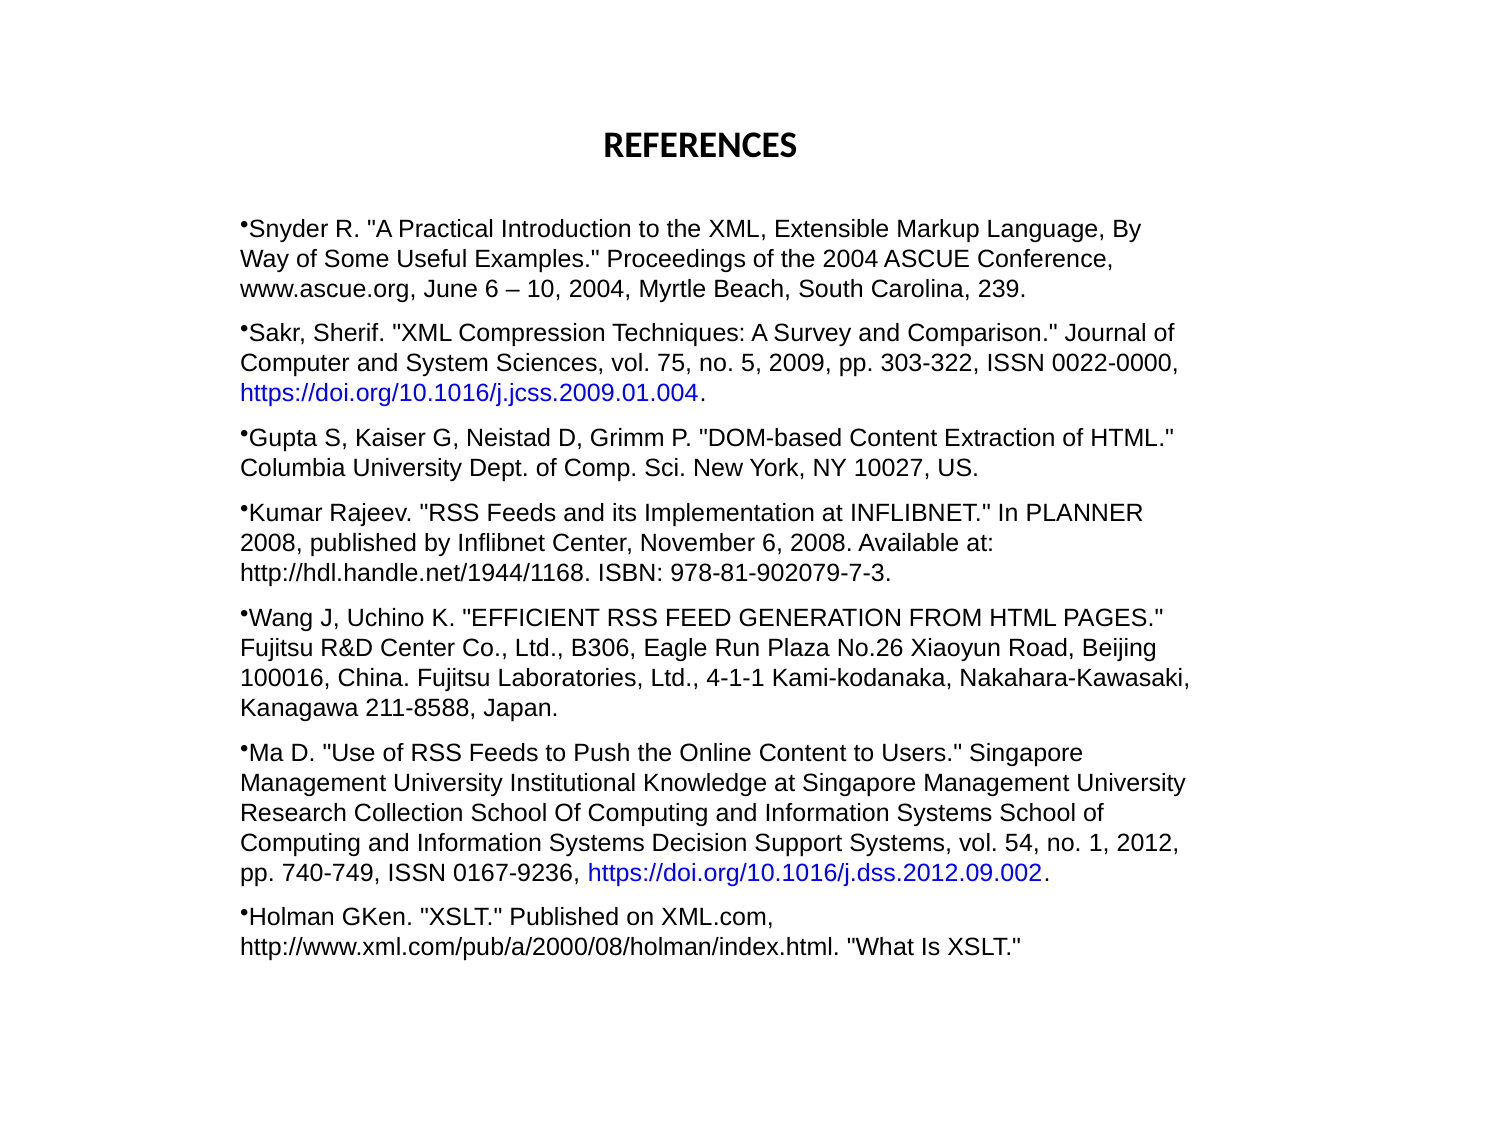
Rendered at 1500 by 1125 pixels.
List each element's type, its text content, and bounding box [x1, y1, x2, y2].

text_box REFERENCES [588, 112, 813, 218]
text_box Snyder R. "A Practical Introduction to the XML, Extensible Markup Language, By Way of Some Useful Examples." Proceedings of the 2004 ASCUE Conference, www.ascue.org, June 6 – 10, 2004, Myrtle Beach, South Carolina, 239. Sakr, Sherif. "XML Compression Techniques: A Survey and Comparison." Journal of Computer and System Sciences, vol. 75, no. 5, 2009, pp. 303-322, ISSN 0022-0000, https://doi.org/10.1016/j.jcss.2009.01.004. Gupta S, Kaiser G, Neistad D, Grimm P. "DOM-based Content Extraction of HTML." Columbia University Dept. of Comp. Sci. New York, NY 10027, US. Kumar Rajeev. "RSS Feeds and its Implementation at INFLIBNET." In PLANNER 2008, published by Inflibnet Center, November 6, 2008. Available at: http://hdl.handle.net/1944/1168. ISBN: 978-81-902079-7-3. Wang J, Uchino K. "EFFICIENT RSS FEED GENERATION FROM HTML PAGES." Fujitsu R&D Center Co., Ltd., B306, Eagle Run Plaza No.26 Xiaoyun Road, Beijing 100016, China. Fujitsu Laboratories, Ltd., 4-1-1 Kami-kodanaka, Nakahara-Kawasaki, Kanagawa 211-8588, Japan. Ma D. "Use of RSS Feeds to Push the Online Content to Users." Singapore Management University Institutional Knowledge at Singapore Management University Research Collection School Of Computing and Information Systems School of Computing and Information Systems Decision Support Systems, vol. 54, no. 1, 2012, pp. 740-749, ISSN 0167-9236, https://doi.org/10.1016/j.dss.2012.09.002. Holman GKen. "XSLT." Published on XML.com, http://www.xml.com/pub/a/2000/08/holman/index.html. "What Is XSLT." [224, 204, 1213, 1014]
